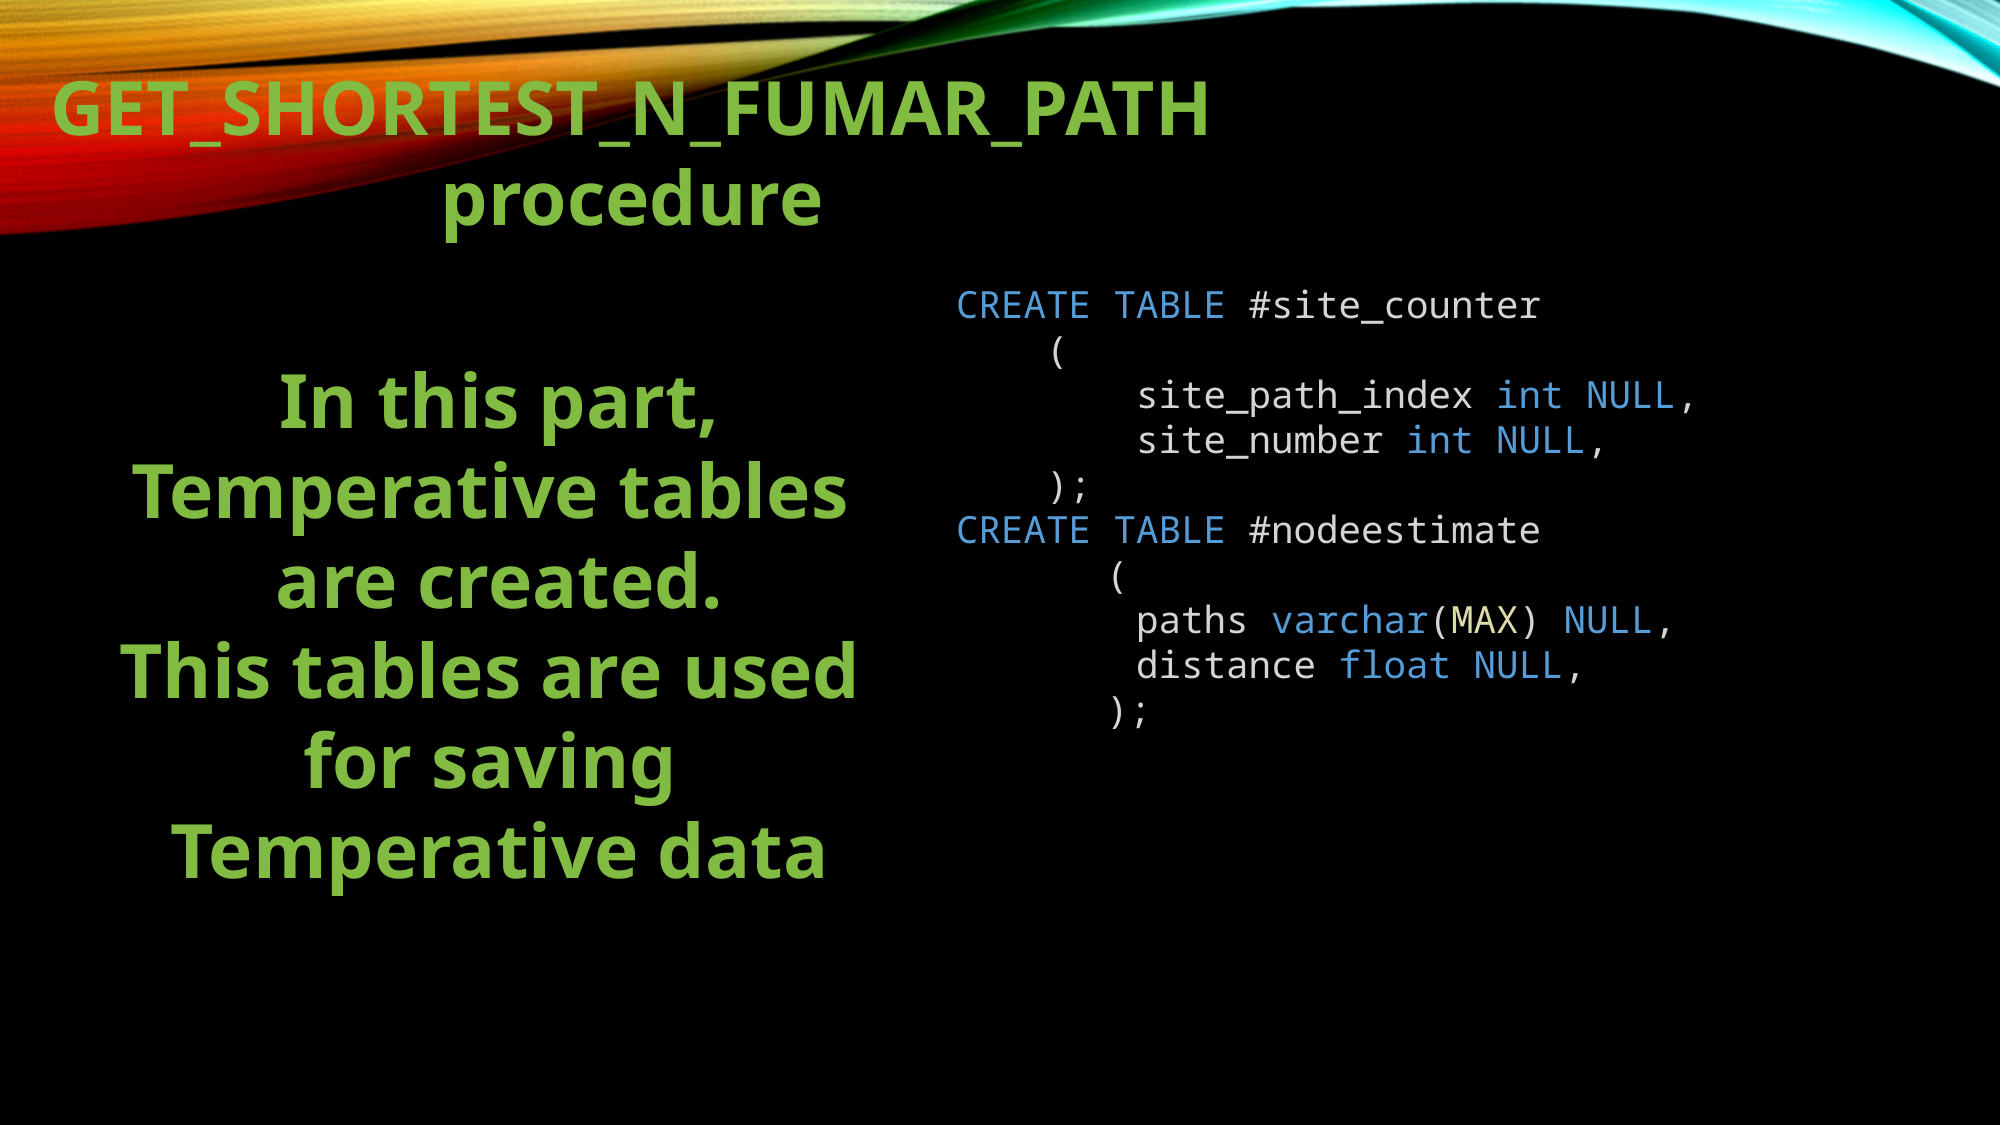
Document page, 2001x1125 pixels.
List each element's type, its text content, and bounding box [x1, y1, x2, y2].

picture [0, 0, 2000, 237]
text_box GET_SHORTEST_N_FUMAR_PATH procedure [35, 53, 1229, 339]
text_box CREATE TABLE #site_counter ( site_path_index int NULL, site_number int NULL, ); CREATE TABLE #nodeestimate ( paths varchar(MAX) NULL, distance float NULL, ); [941, 274, 1942, 739]
text_box In this part, Temperative tables are created. This tables are used for saving Temperative data [104, 345, 896, 991]
